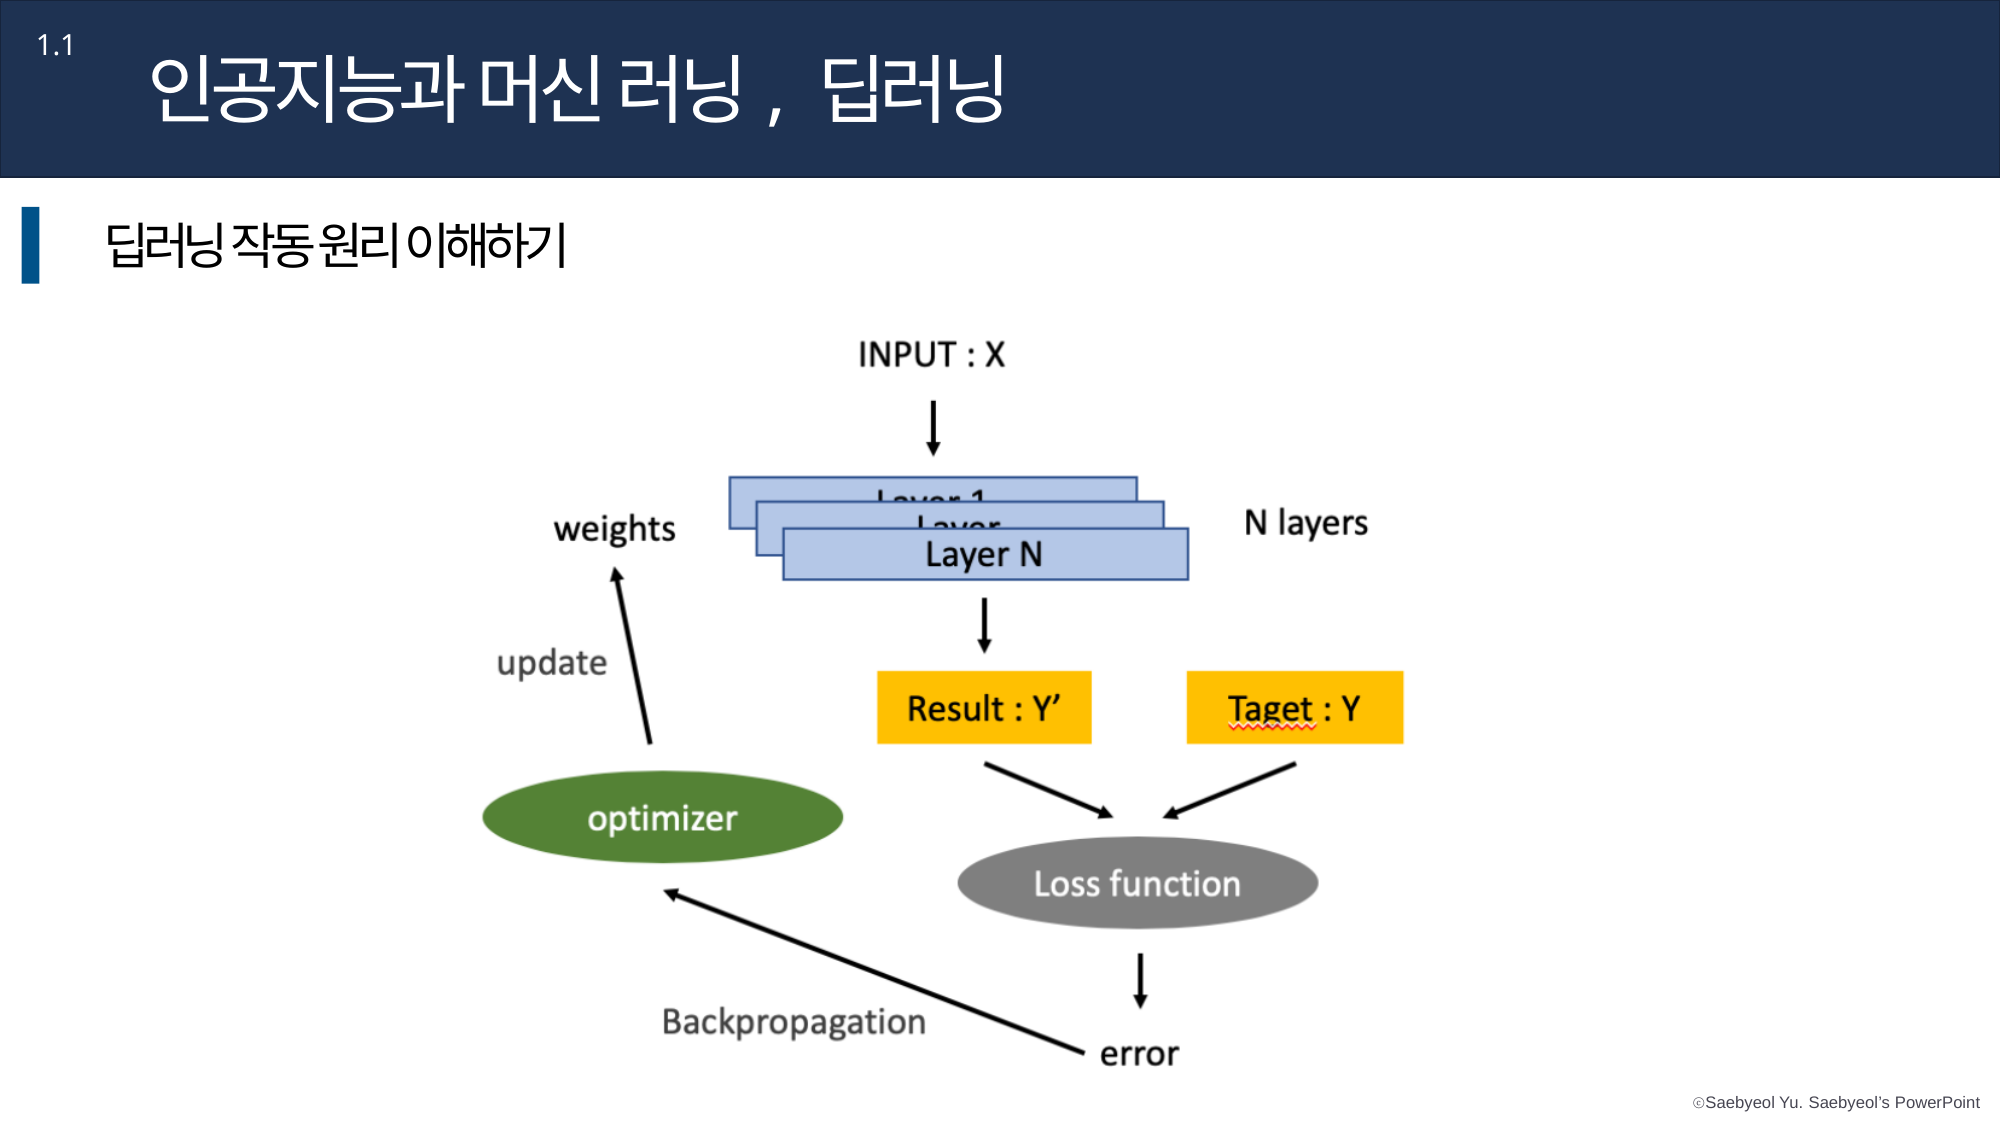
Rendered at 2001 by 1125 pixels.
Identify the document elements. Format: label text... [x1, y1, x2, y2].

text_box [21, 206, 40, 285]
text_box 1.1 [21, 19, 92, 69]
text_box 딥러닝 작동 원리 이해하기 [88, 207, 586, 283]
text_box 인공지능과 머신 러닝, 딥러닝 [133, 35, 1027, 140]
text_box [0, 0, 2000, 178]
picture [441, 296, 1483, 1090]
